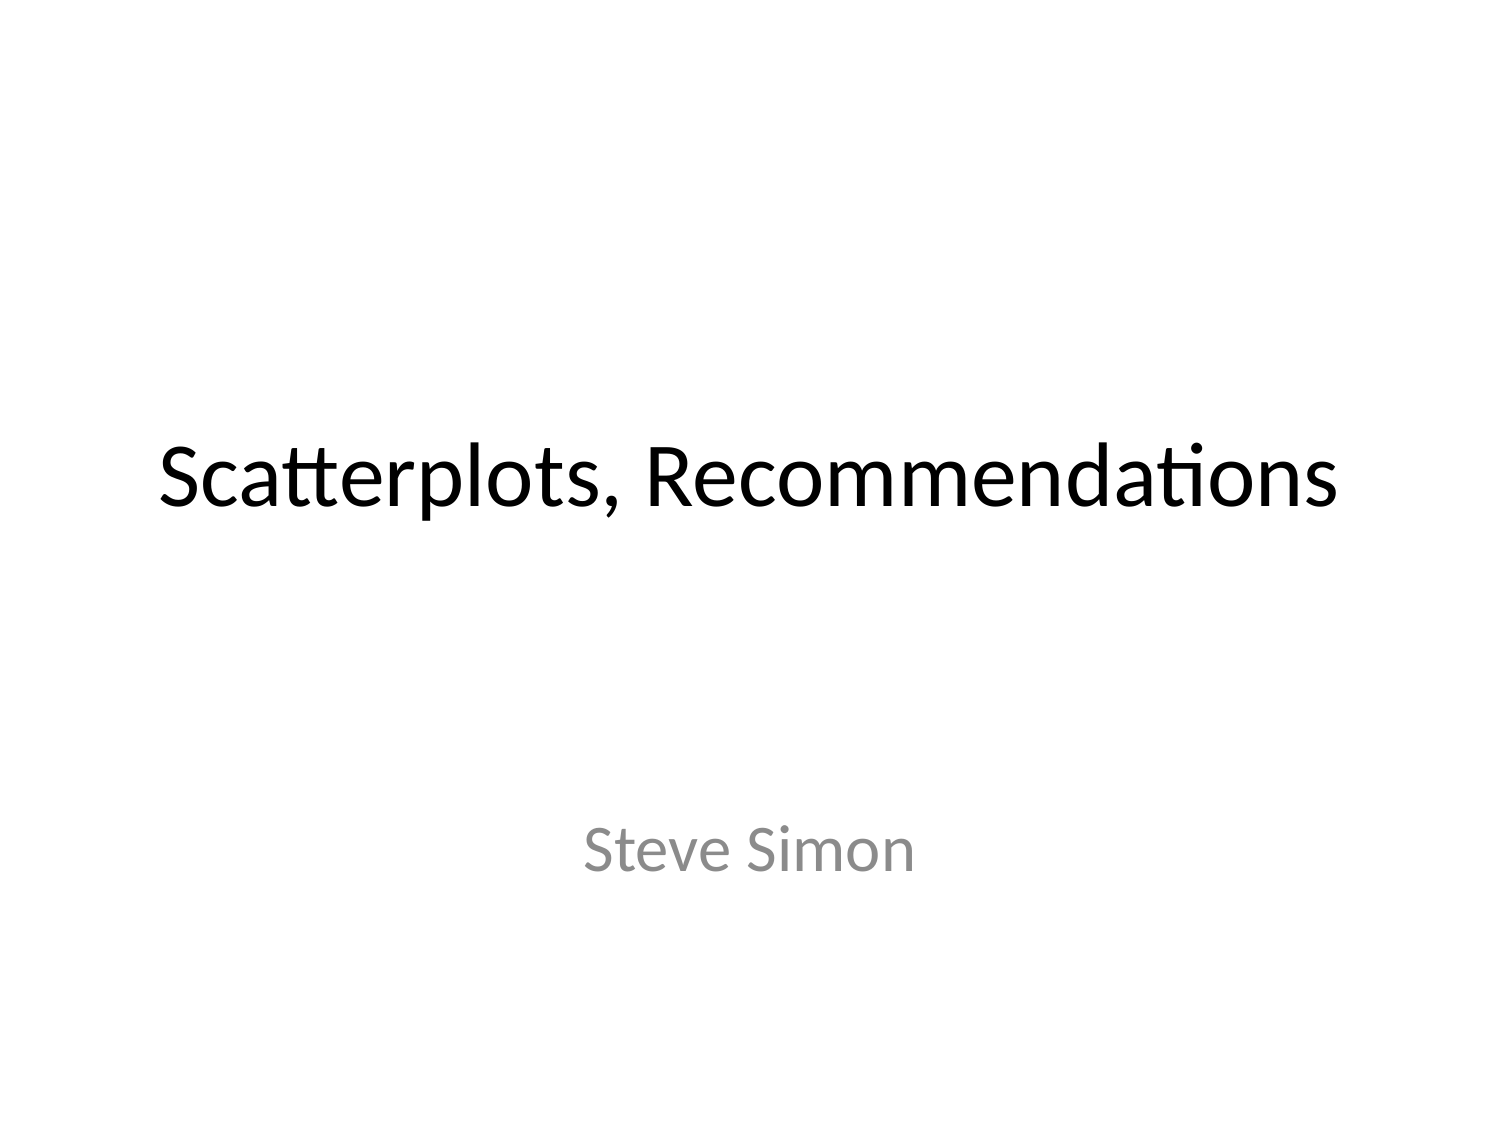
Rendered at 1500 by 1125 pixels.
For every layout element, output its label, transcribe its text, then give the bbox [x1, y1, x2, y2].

subtitle Steve Simon [225, 637, 1275, 925]
title Scatterplots, Recommendations [112, 349, 1388, 591]
